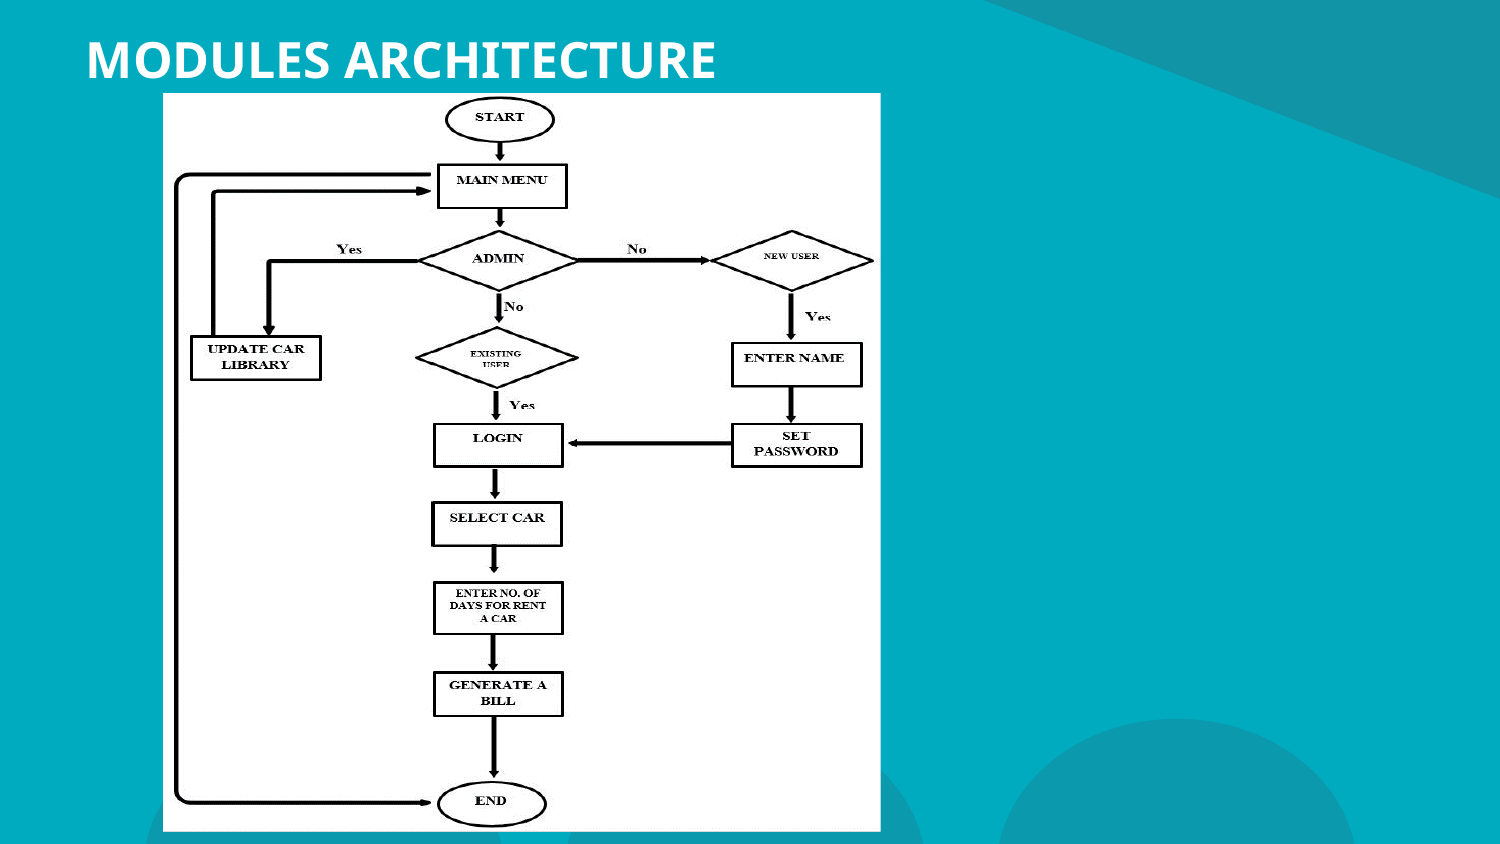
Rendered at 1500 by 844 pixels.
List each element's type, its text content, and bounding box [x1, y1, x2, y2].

picture [162, 93, 881, 833]
title MODULES ARCHITECTURE [70, 11, 1337, 106]
